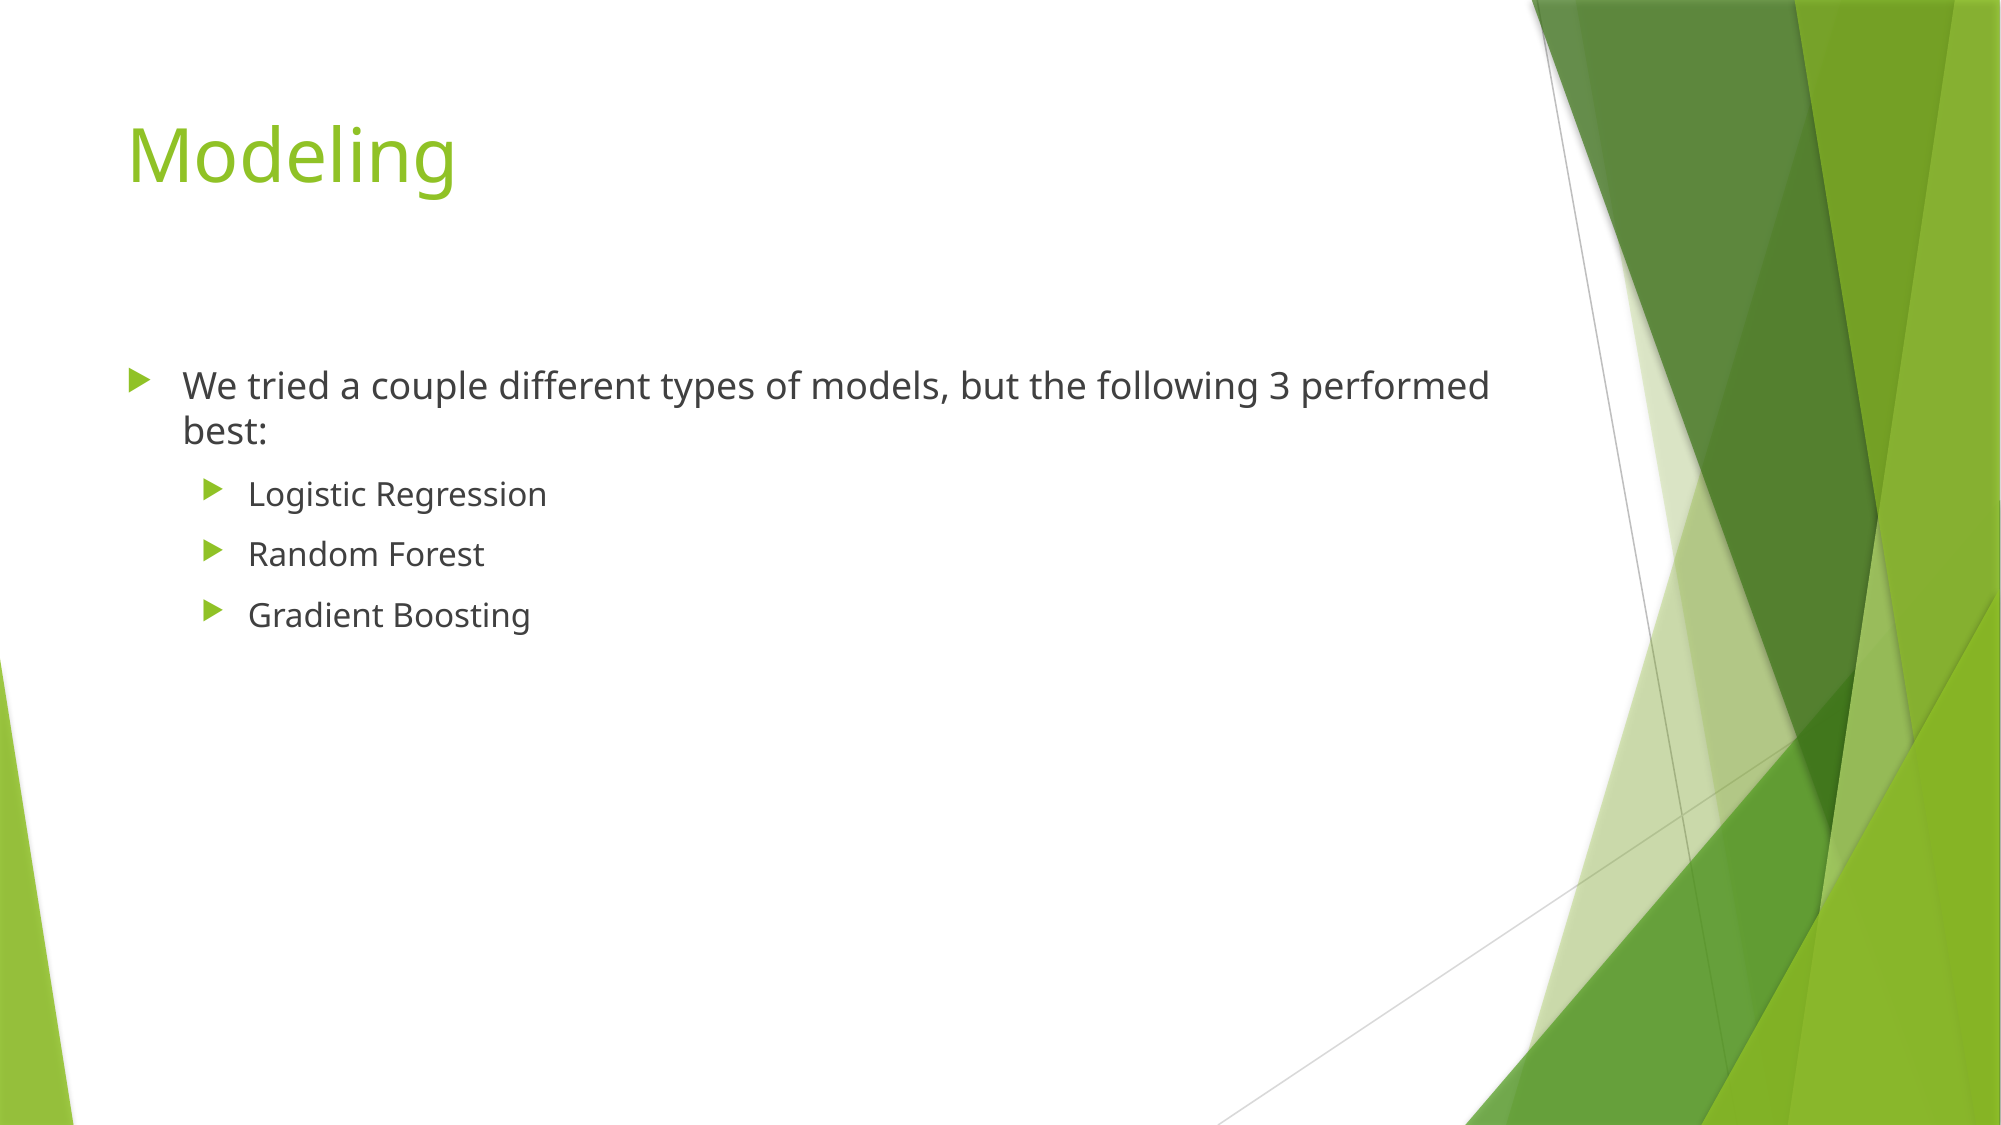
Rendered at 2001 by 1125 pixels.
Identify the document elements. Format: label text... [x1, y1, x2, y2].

list We tried a couple different types of models, but the following 3 performed best: Logistic Regression Random Forest Gradient Boosting [111, 354, 1566, 992]
title Modeling [111, 99, 1522, 317]
